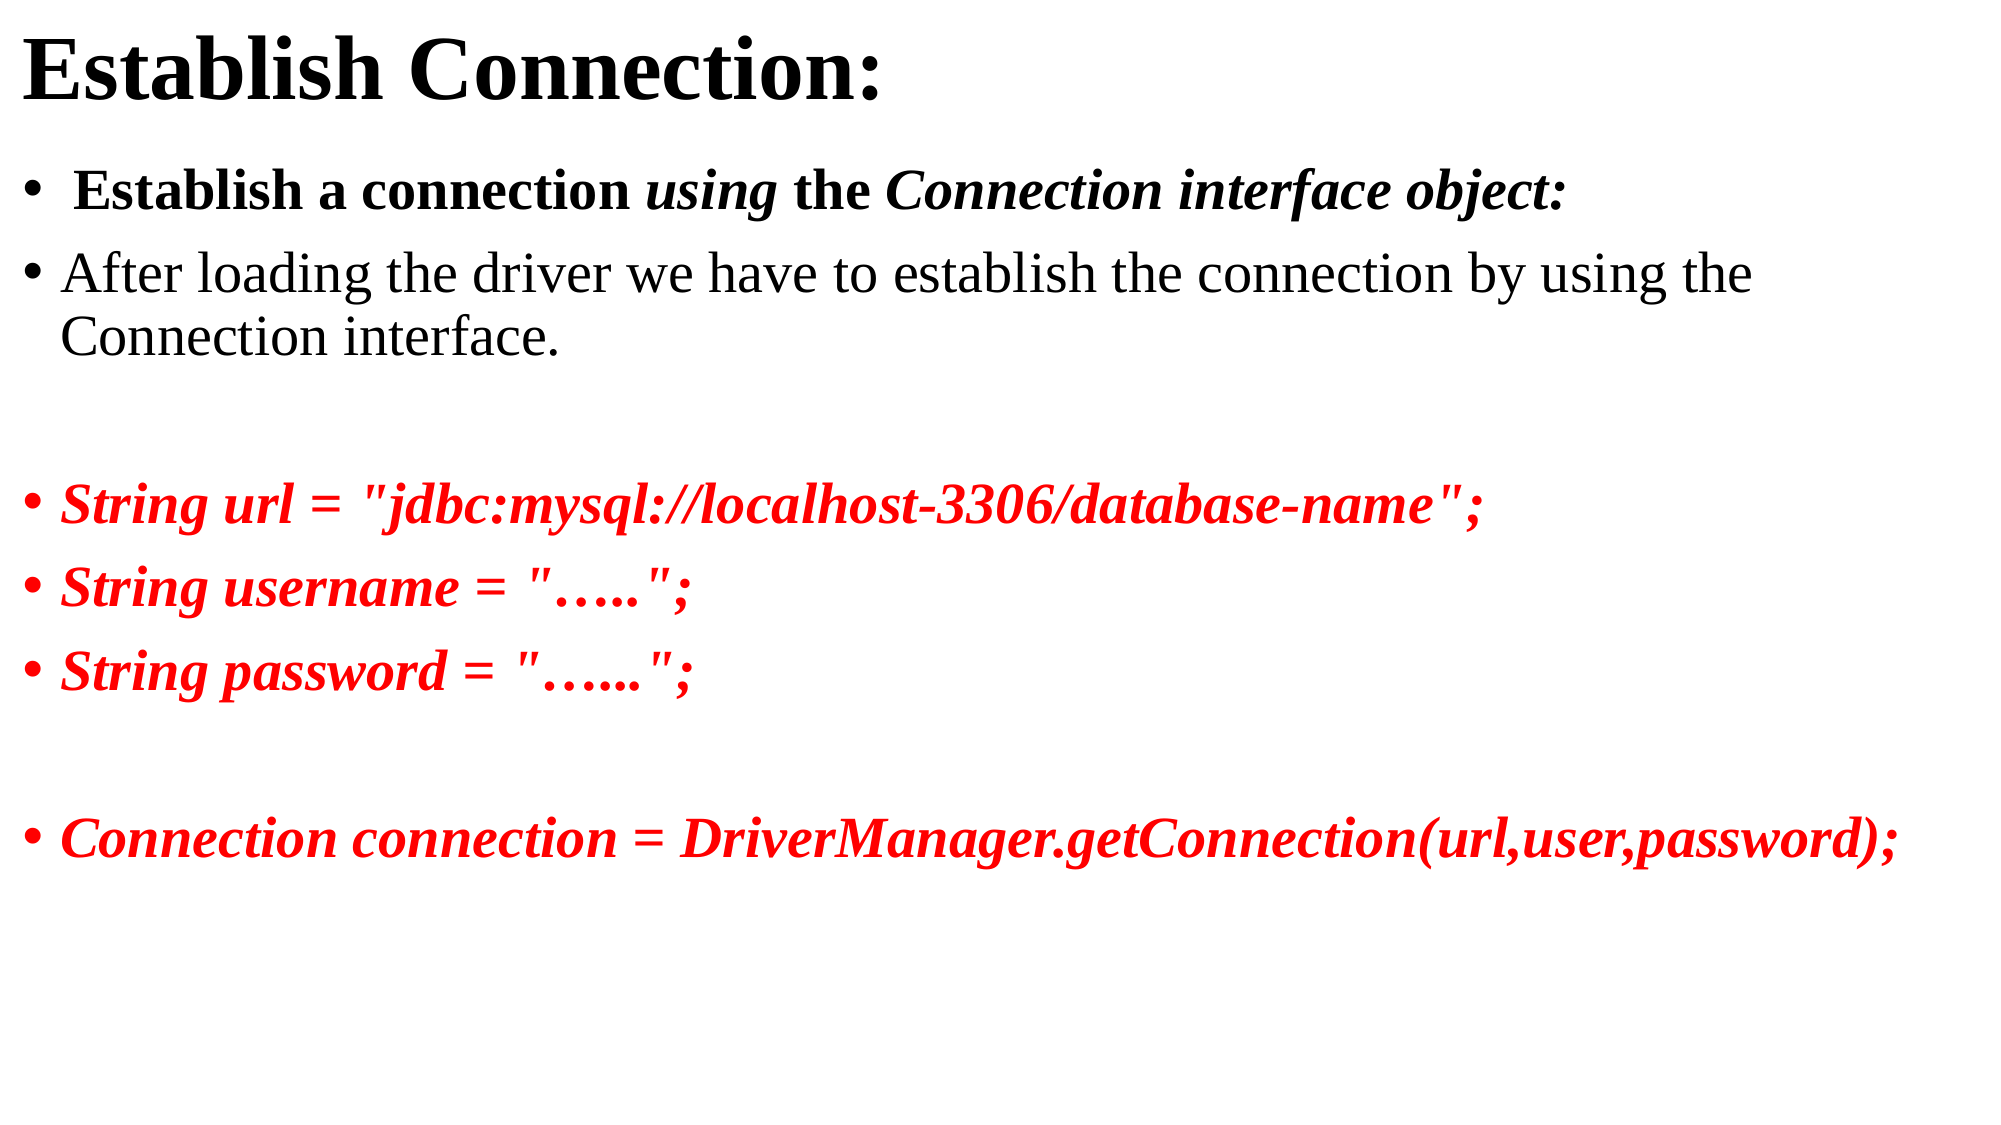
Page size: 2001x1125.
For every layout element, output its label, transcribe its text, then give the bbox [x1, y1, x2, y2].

title Establish Connection: [7, 0, 2000, 140]
list Establish a connection using the Connection interface object: After loading the driver we have to establish the connection by using the Connection interface. String url = "jdbc:mysql://localhost-3306/database-name"; String username = "….."; String password = "…..."; Connection connection = DriverManager.getConnection(url,user,password); [7, 151, 1993, 1112]
